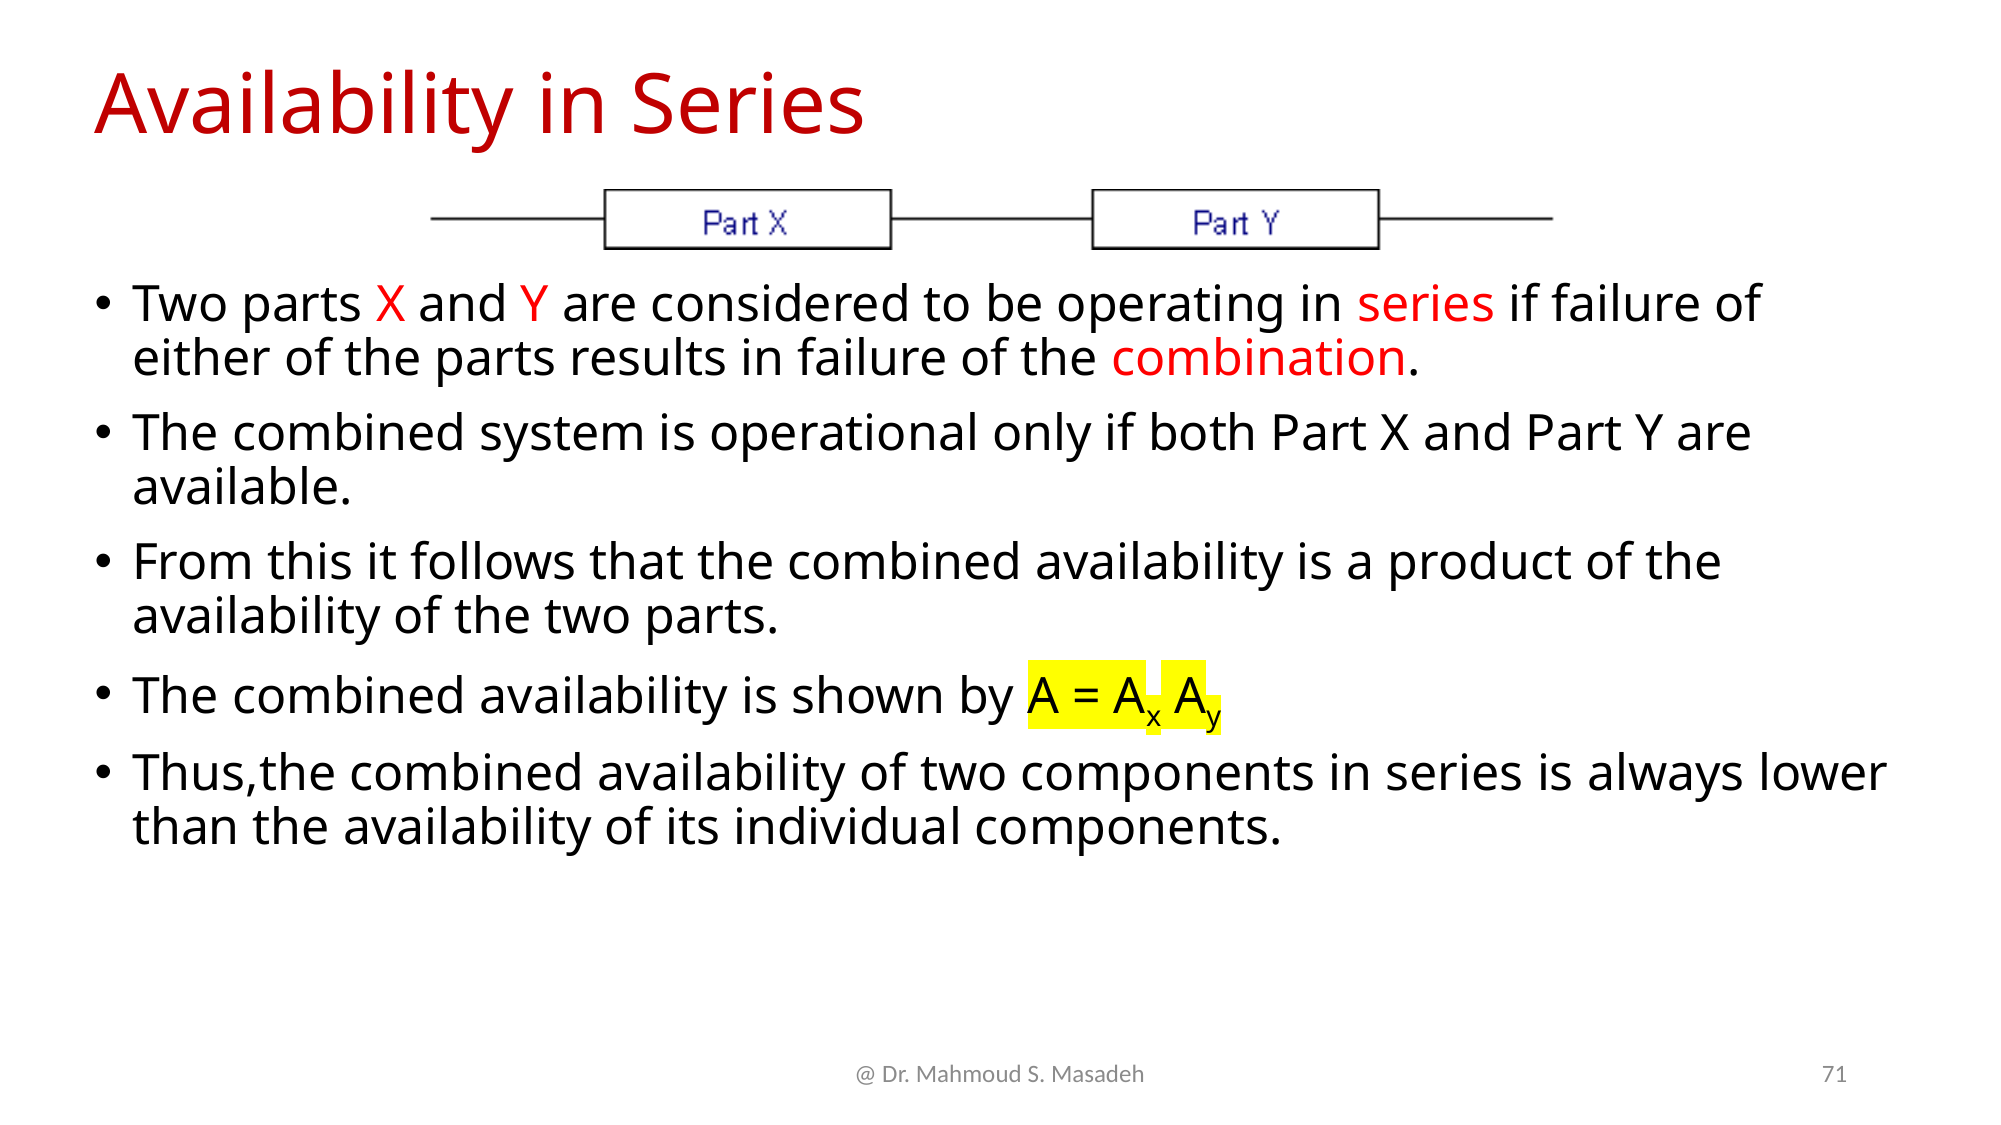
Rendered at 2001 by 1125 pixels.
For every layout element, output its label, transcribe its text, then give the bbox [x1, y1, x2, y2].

list Two parts X and Y are considered to be operating in series if failure of either of the parts results in failure of the combination. The combined system is operational only if both Part X and Part Y are available. From this it follows that the combined availability is a product of the availability of the two parts. The combined availability is shown by A = Ax Ay Thus,the combined availability of two components in series is always lower than the availability of its individual components. [79, 189, 1906, 996]
footer @ Dr. Mahmoud S. Masadeh [662, 1042, 1338, 1103]
slide_number 71 [1412, 1042, 1863, 1103]
title Availability in Series [79, 59, 1929, 154]
picture [429, 189, 1556, 250]
